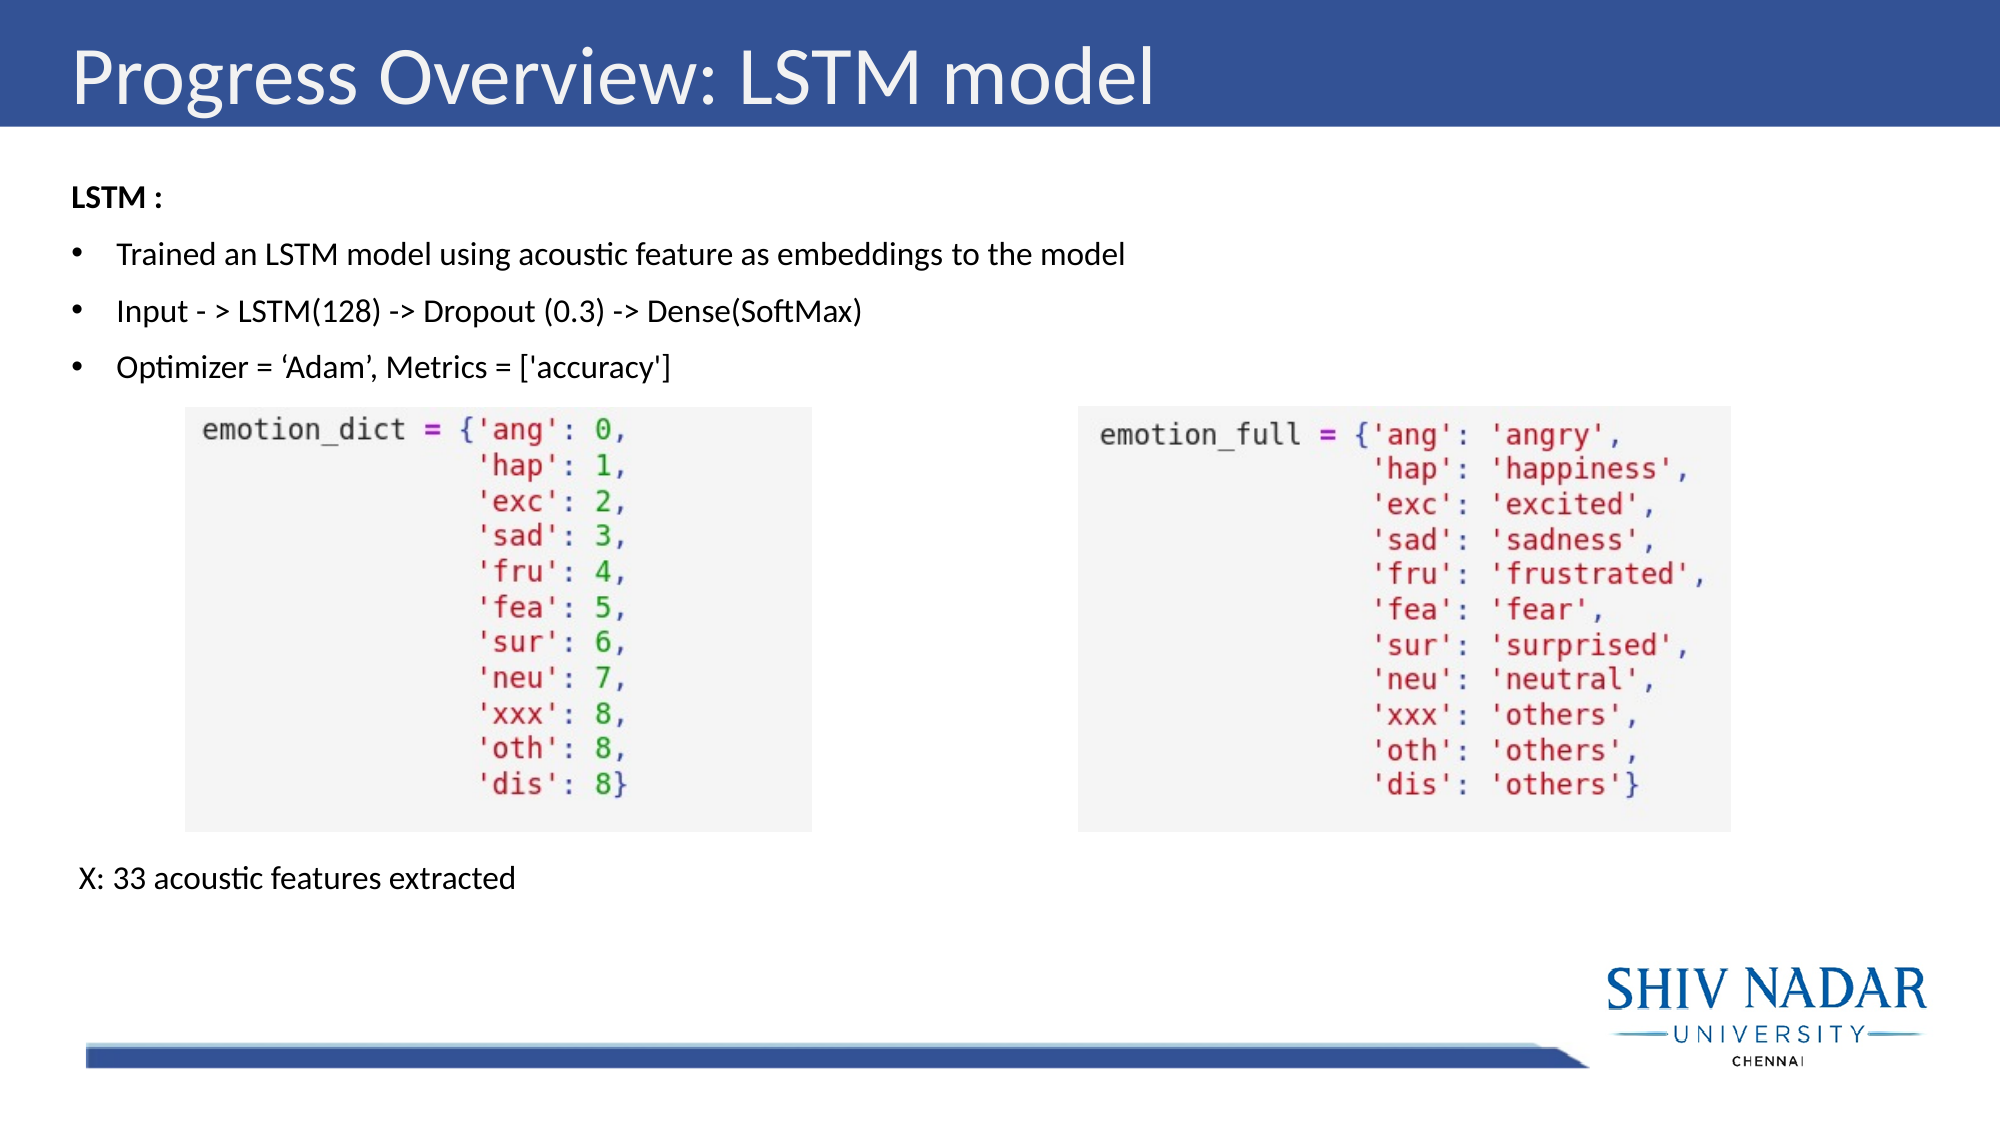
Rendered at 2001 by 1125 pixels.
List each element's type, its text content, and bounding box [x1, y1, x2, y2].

list LSTM : Trained an LSTM model using acoustic feature as embeddings to the model Input - > LSTM(128) -> Dropout (0.3) -> Dense(SoftMax) Optimizer = ‘Adam’, Metrics = ['accuracy'] X: 33 acoustic features extracted [56, 172, 1944, 958]
picture [185, 407, 812, 832]
text_box Progress Overview: LSTM model [56, 13, 1748, 129]
picture [1078, 406, 1731, 832]
picture [81, 940, 1946, 1079]
